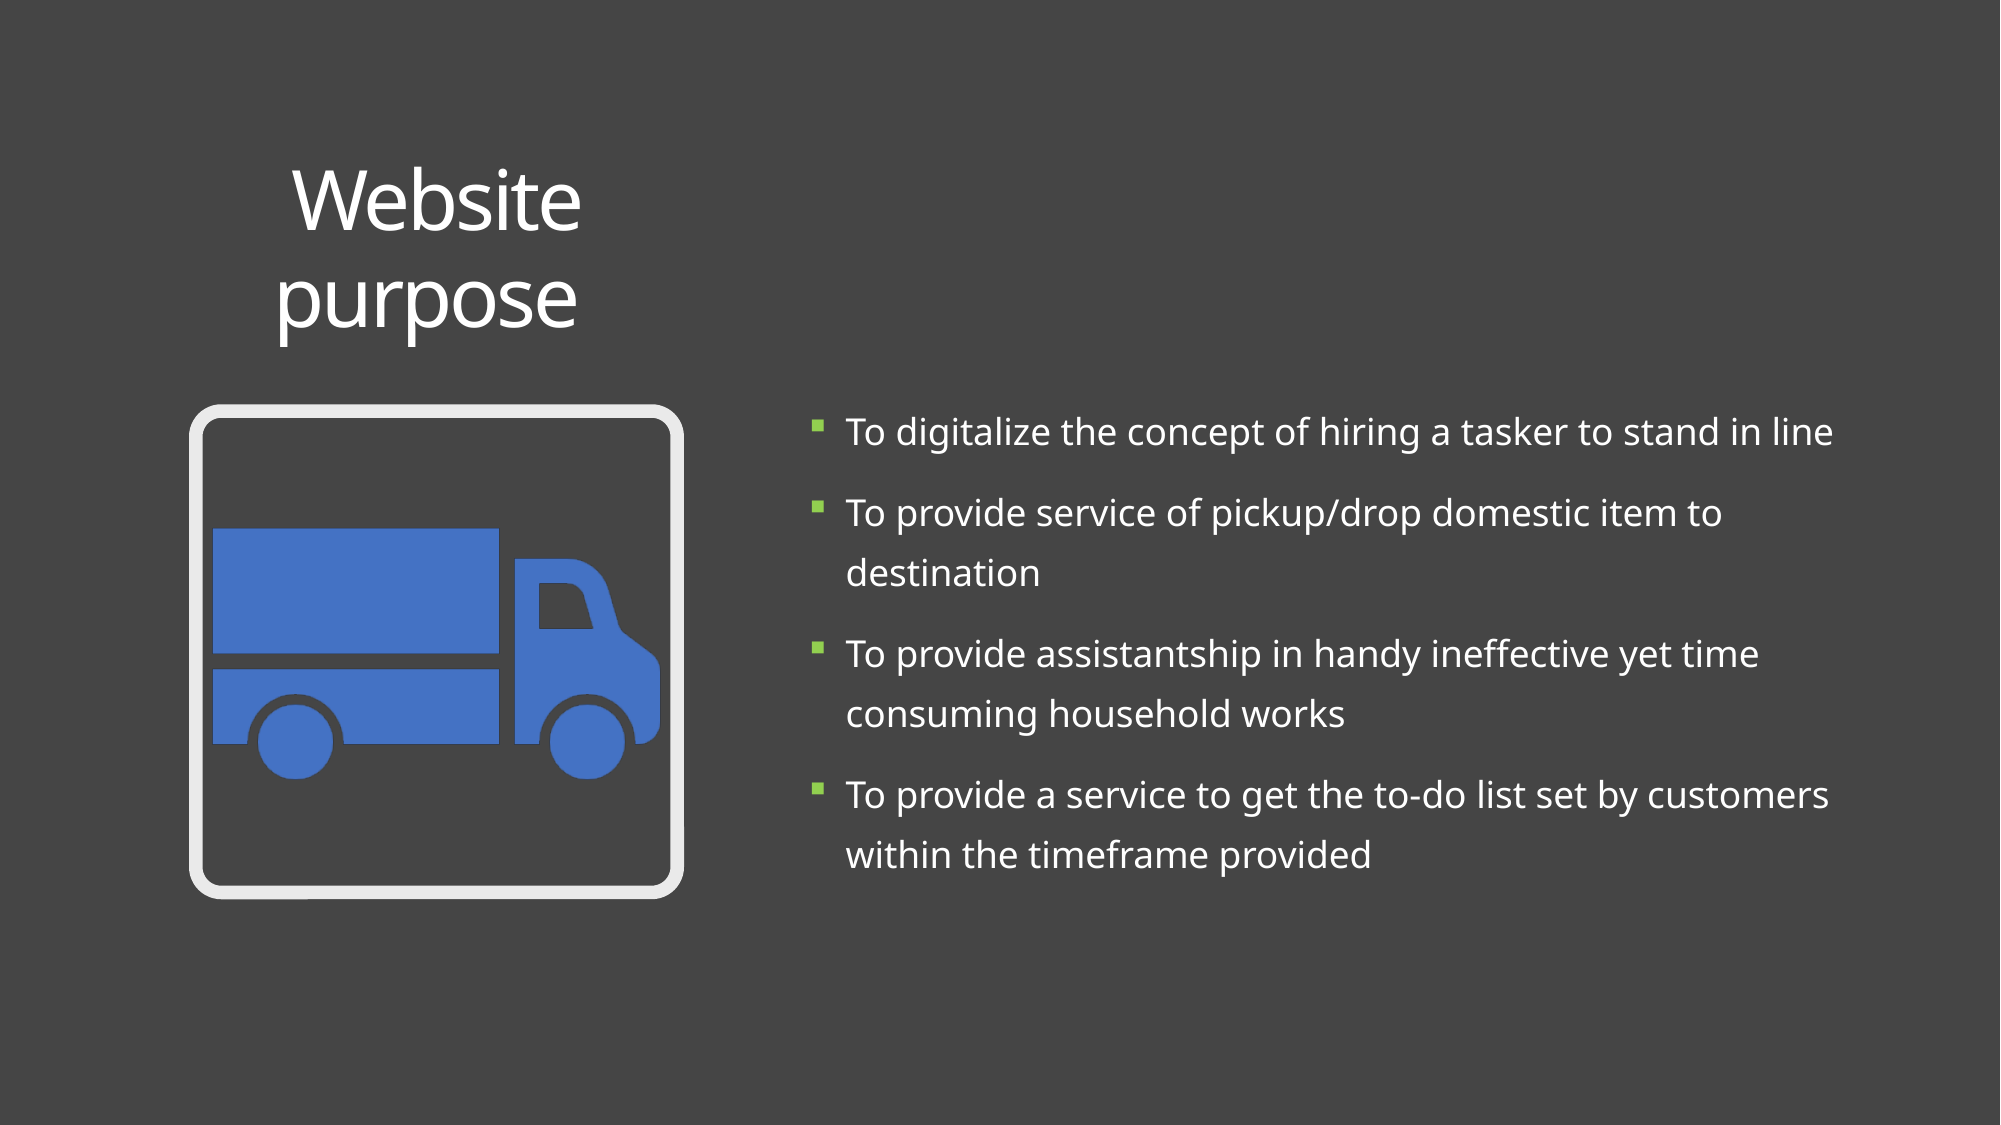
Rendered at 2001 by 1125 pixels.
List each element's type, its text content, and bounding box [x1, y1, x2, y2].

picture [195, 410, 678, 893]
list To digitalize the concept of hiring a tasker to stand in line To provide service of pickup/drop domestic item to destination To provide assistantship in handy ineffective yet time consuming household works To provide a service to get the to-do list set by customers within the timeframe provided [793, 388, 1850, 950]
title Website purpose [149, 48, 724, 452]
